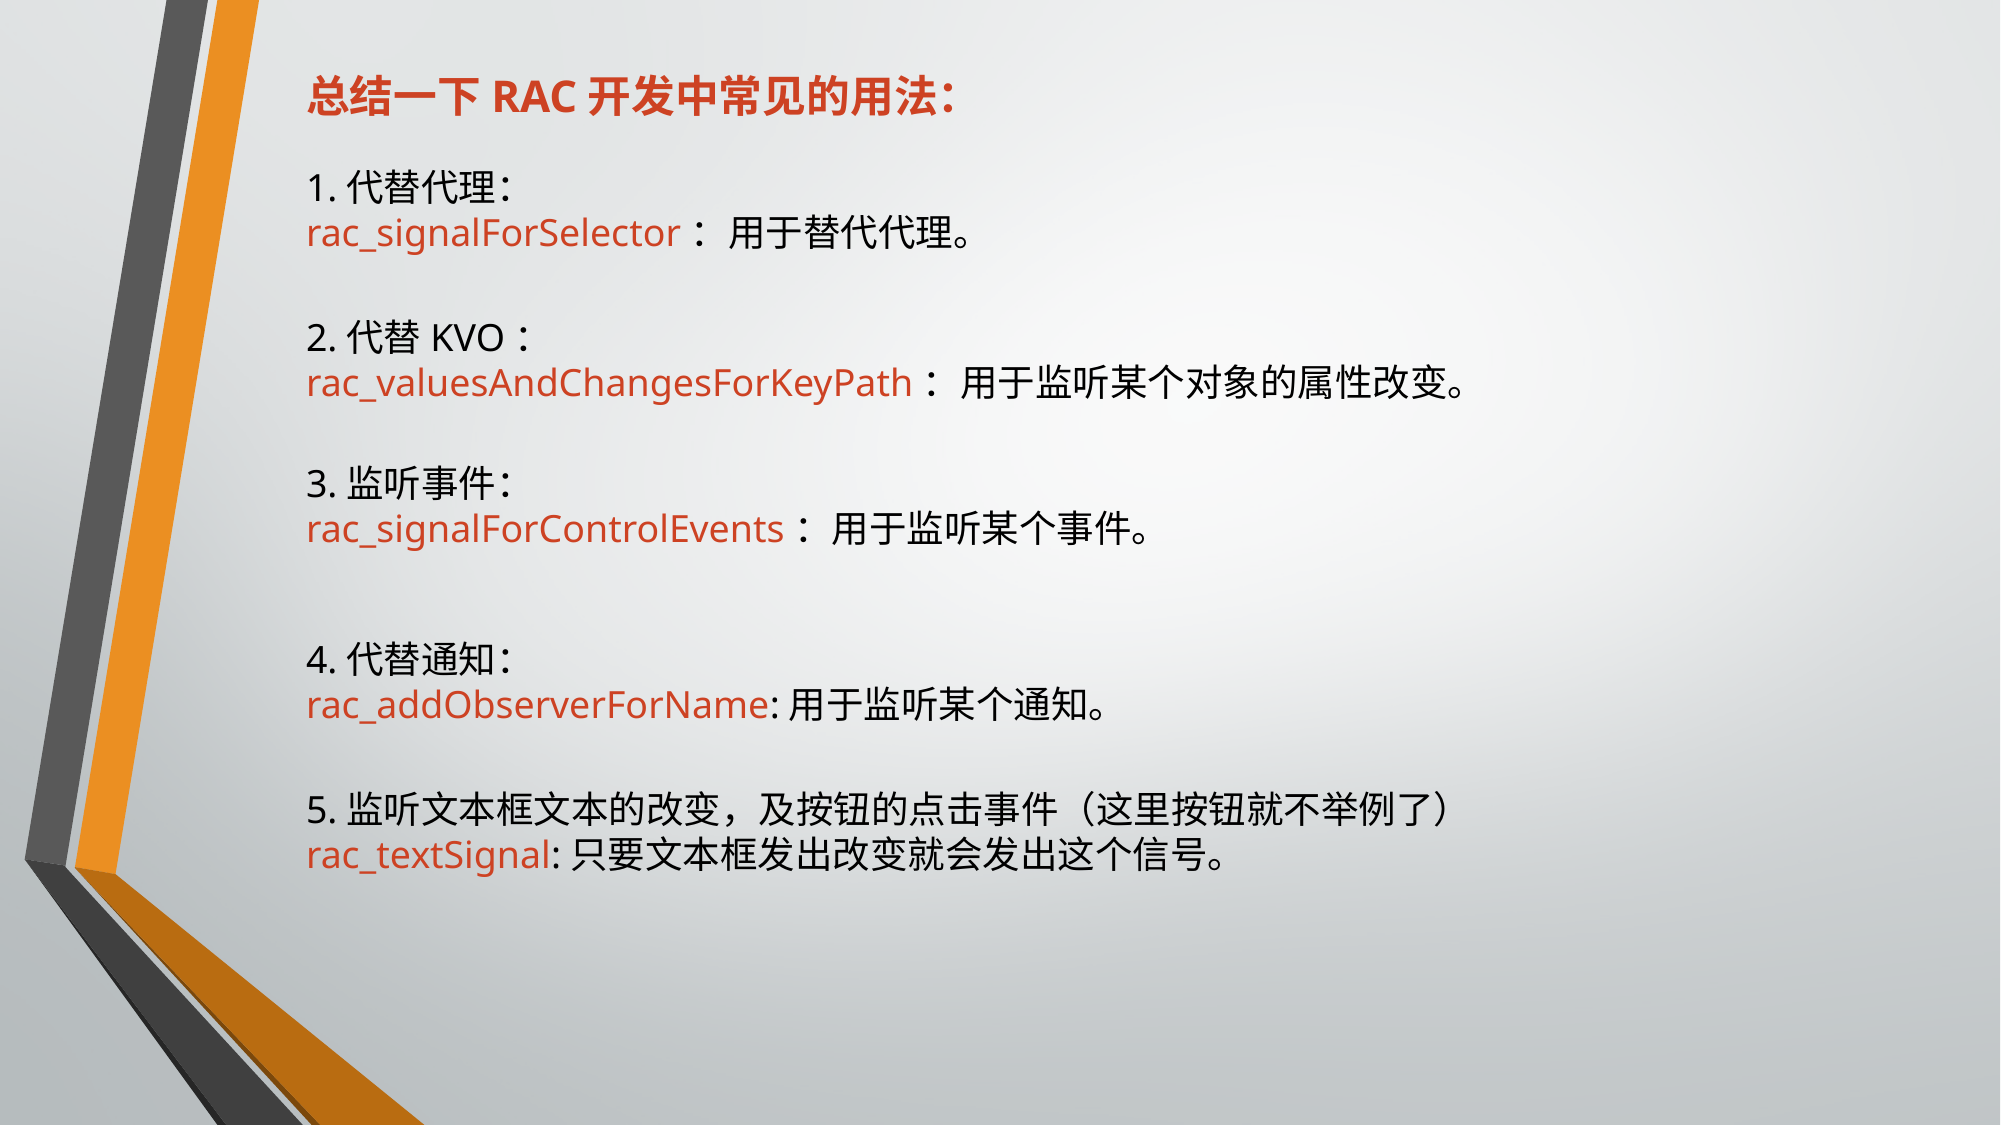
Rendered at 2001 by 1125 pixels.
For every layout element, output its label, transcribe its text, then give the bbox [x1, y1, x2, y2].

text_box 2.代替KVO： rac_valuesAndChangesForKeyPath：用于监听某个对象的属性改变。 [291, 306, 1677, 412]
text_box 3.监听事件： rac_signalForControlEvents：用于监听某个事件。 [291, 452, 1157, 557]
text_box 1.代替代理： rac_signalForSelector：用于替代代理。 [291, 156, 1414, 262]
text_box 总结一下RAC开发中常见的用法： [291, 60, 1542, 129]
text_box 5.监听文本框文本的改变，及按钮的点击事件（这里按钮就不举例了） rac_textSignal:只要文本框发出改变就会发出这个信号。 [291, 778, 1607, 883]
text_box 4.代替通知： rac_addObserverForName:用于监听某个通知。 [291, 628, 1235, 733]
